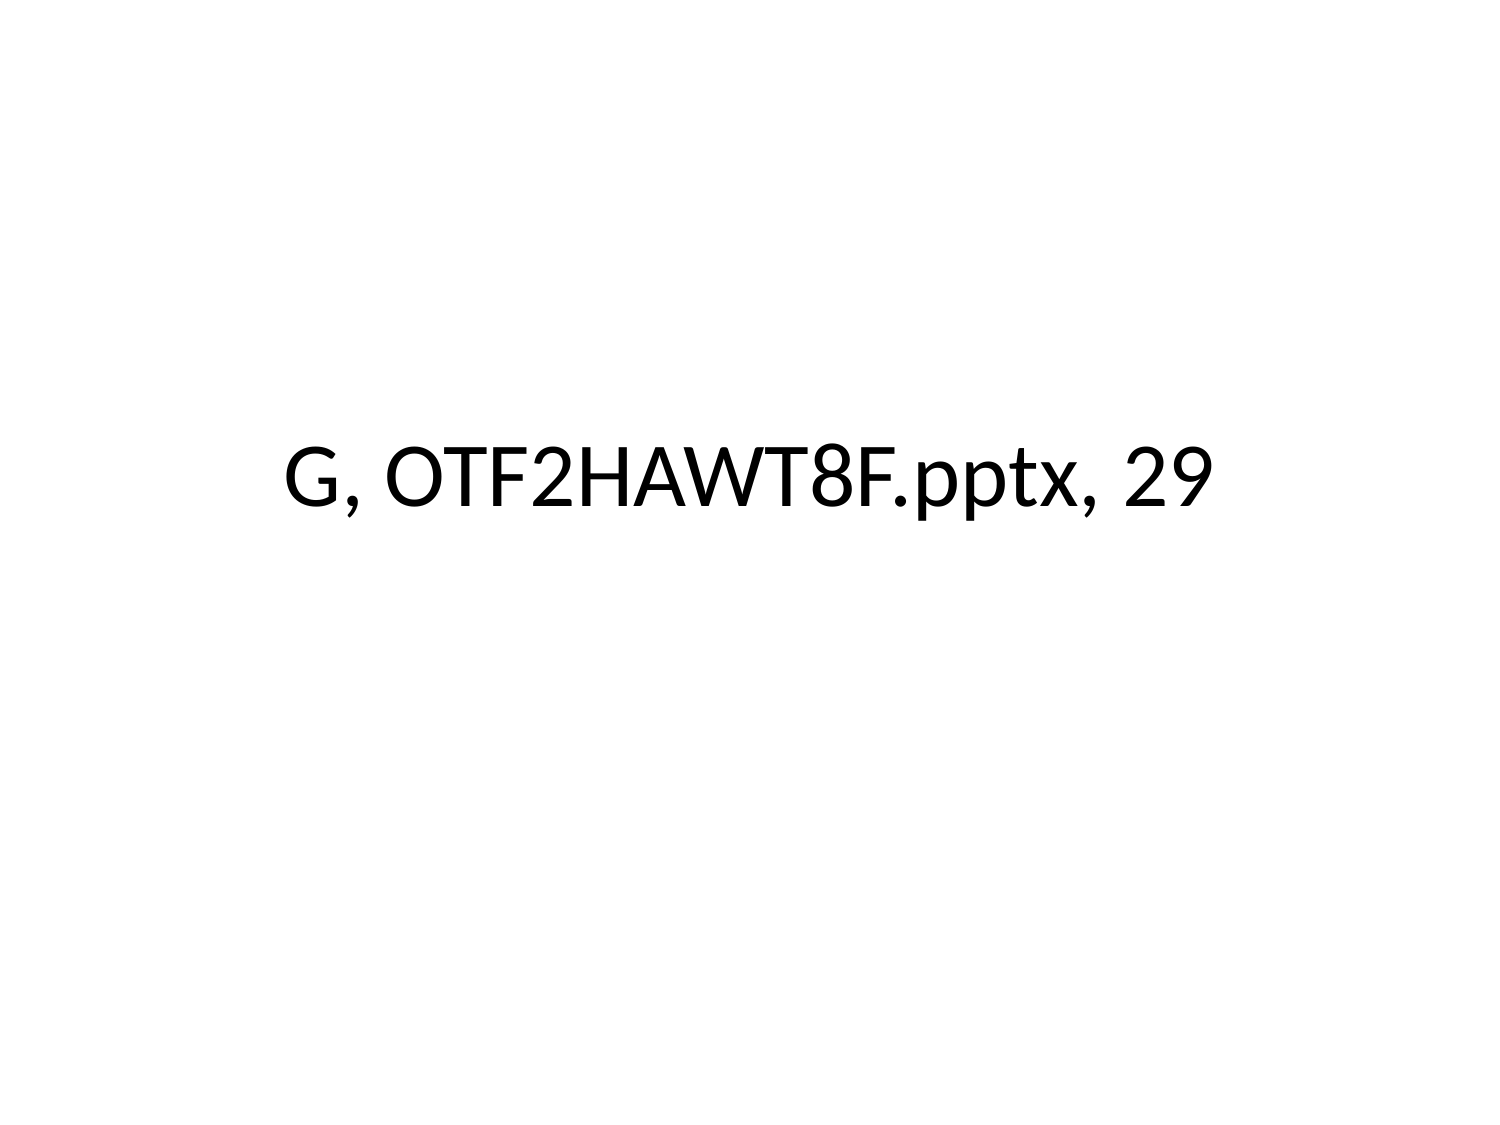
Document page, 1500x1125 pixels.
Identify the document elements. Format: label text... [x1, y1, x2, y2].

title G, OTF2HAWT8F.pptx, 29 [112, 349, 1388, 591]
